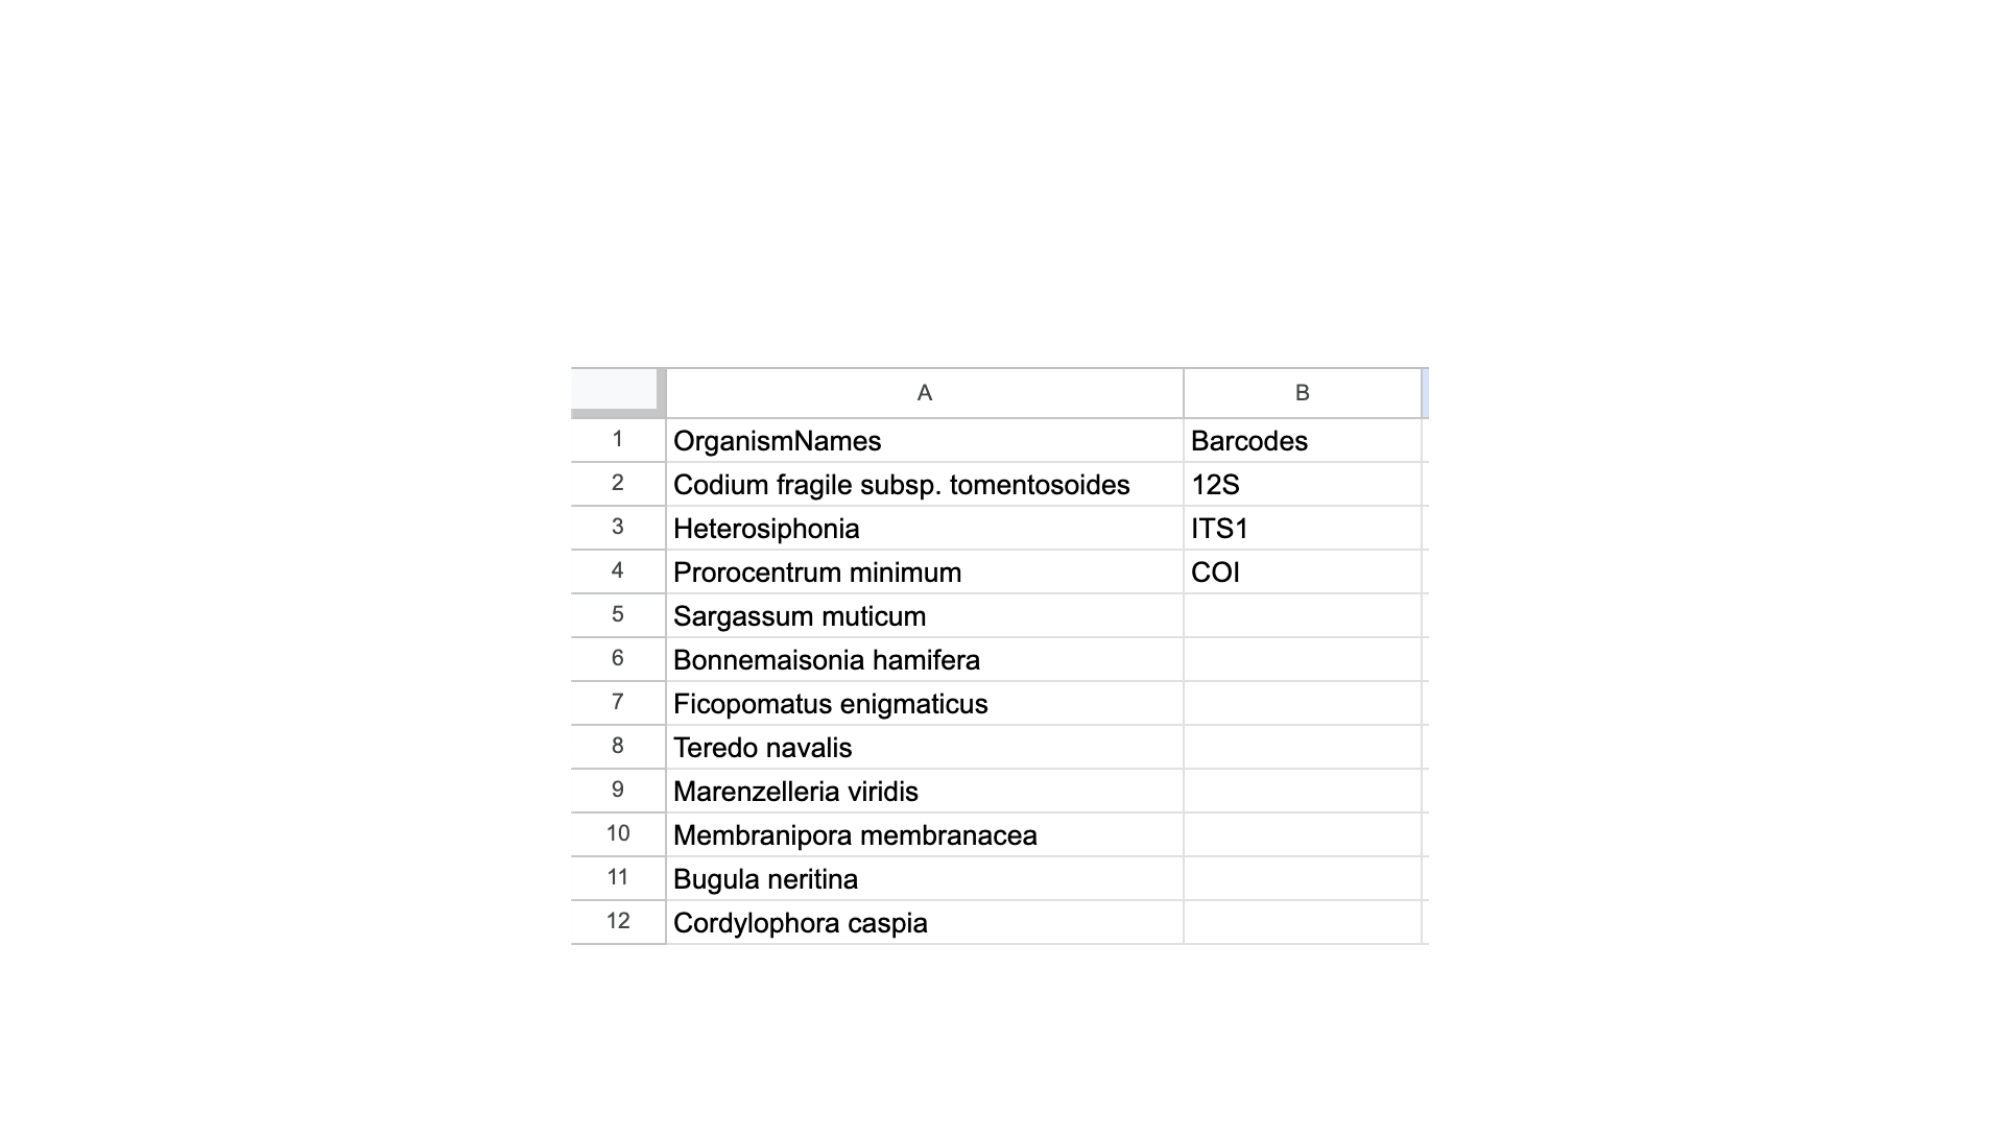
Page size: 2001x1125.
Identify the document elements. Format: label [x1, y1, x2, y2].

list [571, 367, 1429, 945]
